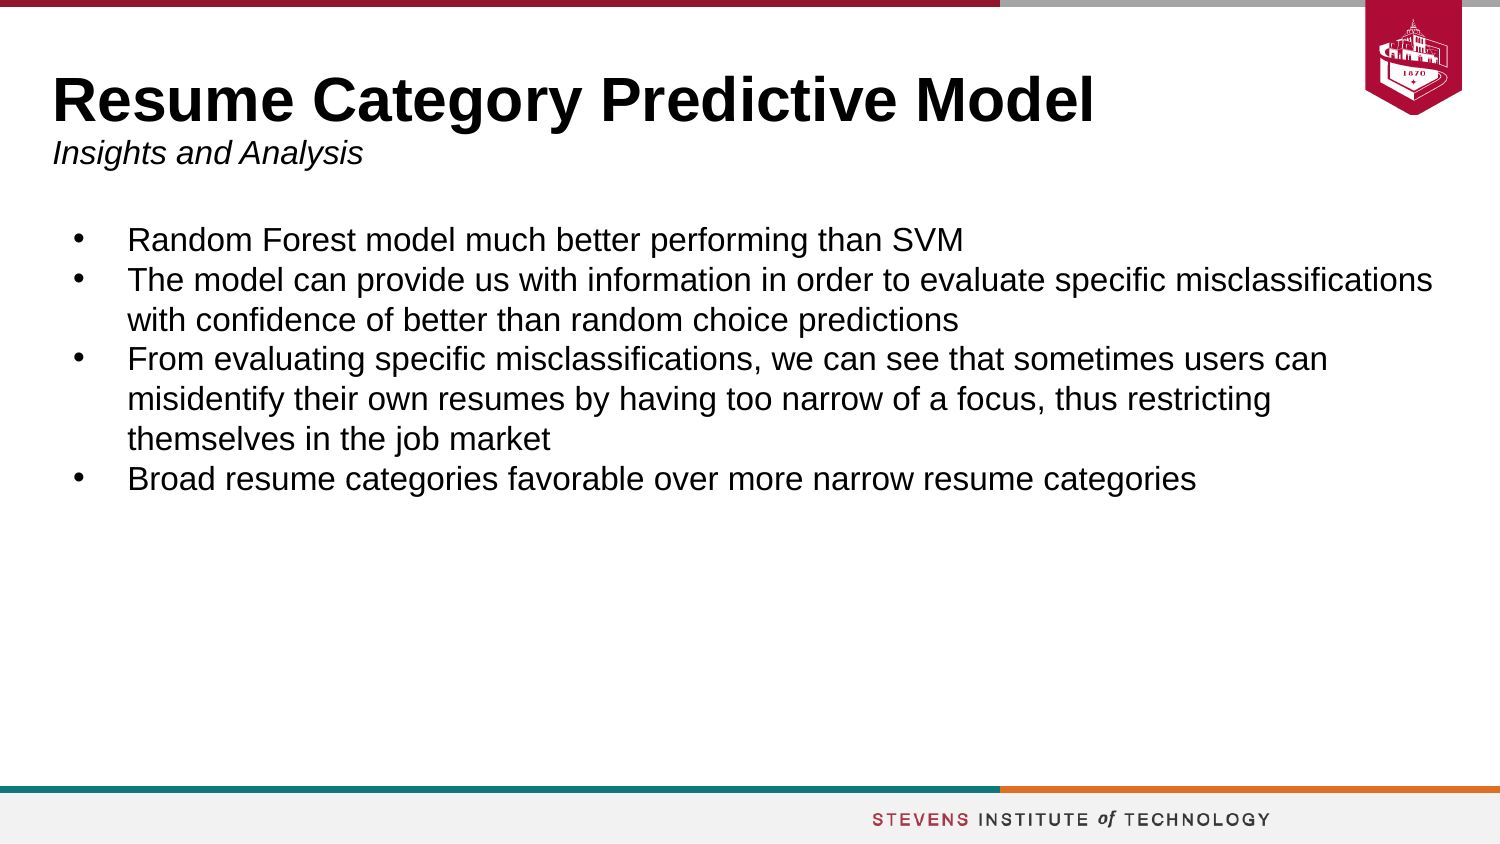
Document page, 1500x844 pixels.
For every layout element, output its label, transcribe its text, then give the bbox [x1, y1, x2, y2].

title Resume Category Predictive Model [37, 51, 1236, 118]
picture [859, 799, 1277, 834]
list Insights and Analysis [37, 123, 1463, 174]
list Random Forest model much better performing than SVM The model can provide us with information in order to evaluate specific misclassifications with confidence of better than random choice predictions From evaluating specific misclassifications, we can see that sometimes users can misidentify their own resumes by having too narrow of a focus, thus restricting themselves in the job market Broad resume categories favorable over more narrow resume categories [37, 210, 1463, 750]
picture [1365, 0, 1462, 115]
